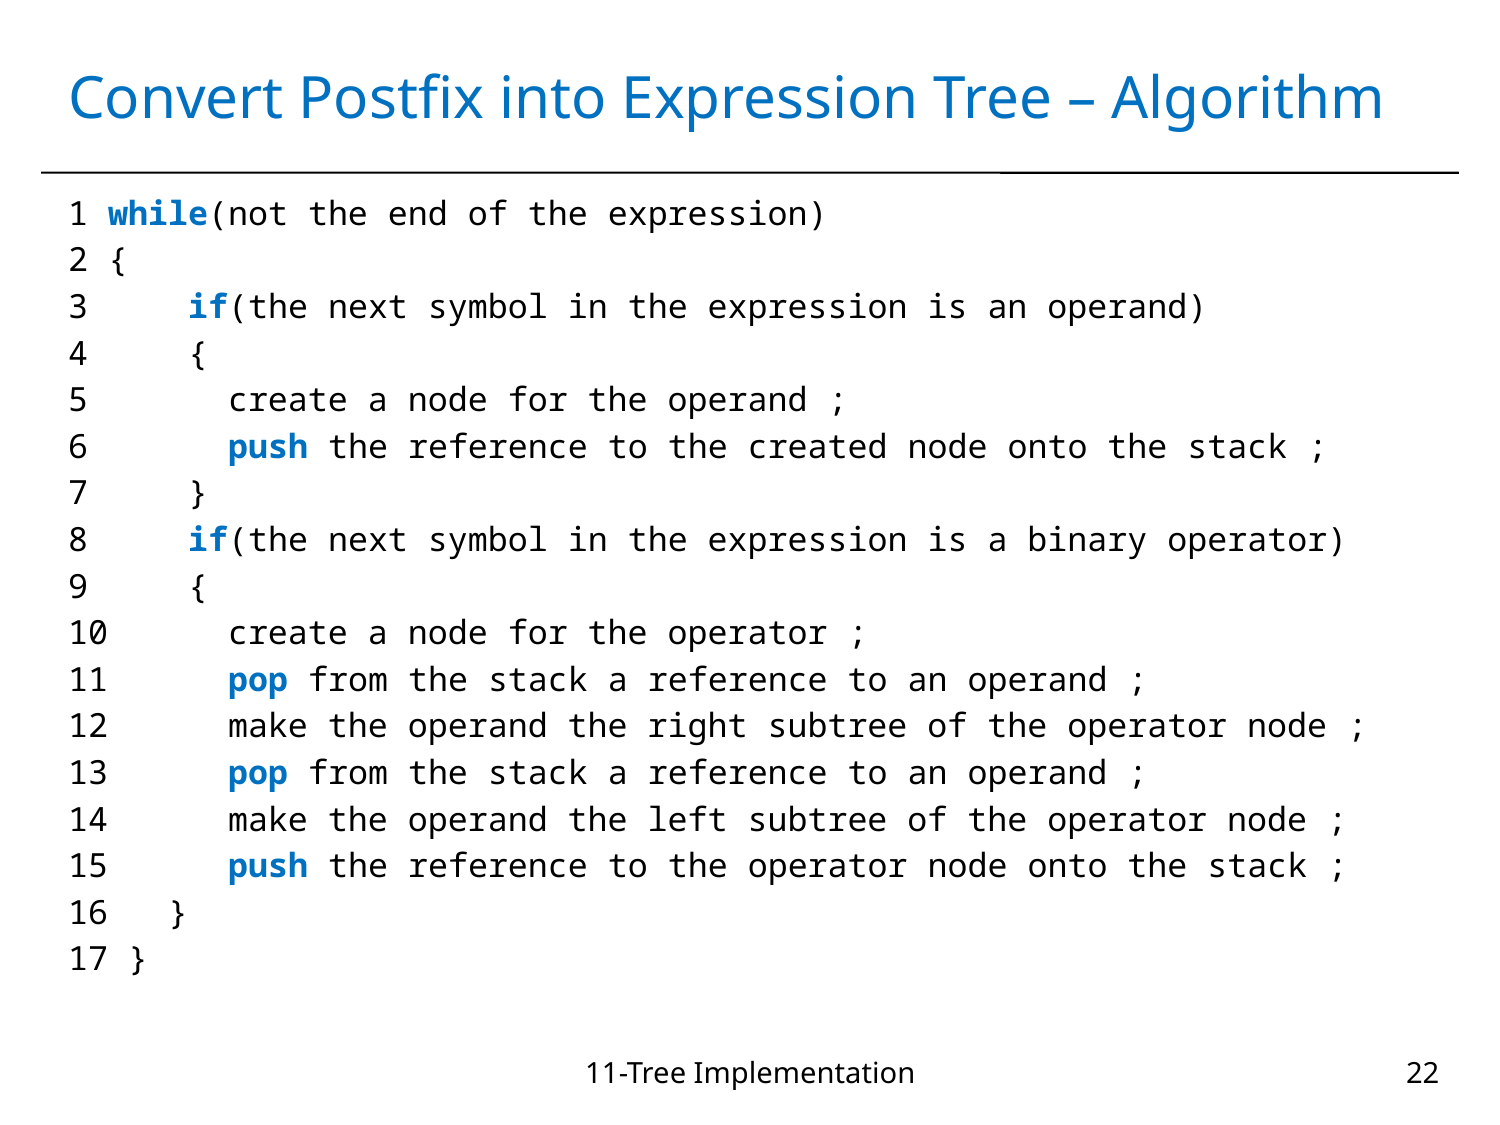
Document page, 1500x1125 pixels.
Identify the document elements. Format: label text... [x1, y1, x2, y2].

slide_number 22 [1104, 1046, 1455, 1125]
footer 11-Tree Implementation [502, 1046, 999, 1125]
title Convert Postfix into Expression Tree – Algorithm [52, 30, 1448, 159]
list 1 while(not the end of the expression) 2 { 3 if(the next symbol in the expression is an operand) 4 { 5 create a node for the operand ; 6 push the reference to the created node onto the stack ; 7 } 8 if(the next symbol in the expression is a binary operator) 9 { 10 create a node for the operator ; 11 pop from the stack a reference to an operand ; 12 make the operand the right subtree of the operator node ; 13 pop from the stack a reference to an operand ; 14 make the operand the left subtree of the operator node ; 15 push the reference to the operator node onto the stack ; 16 } 17 } [52, 184, 1448, 1024]
